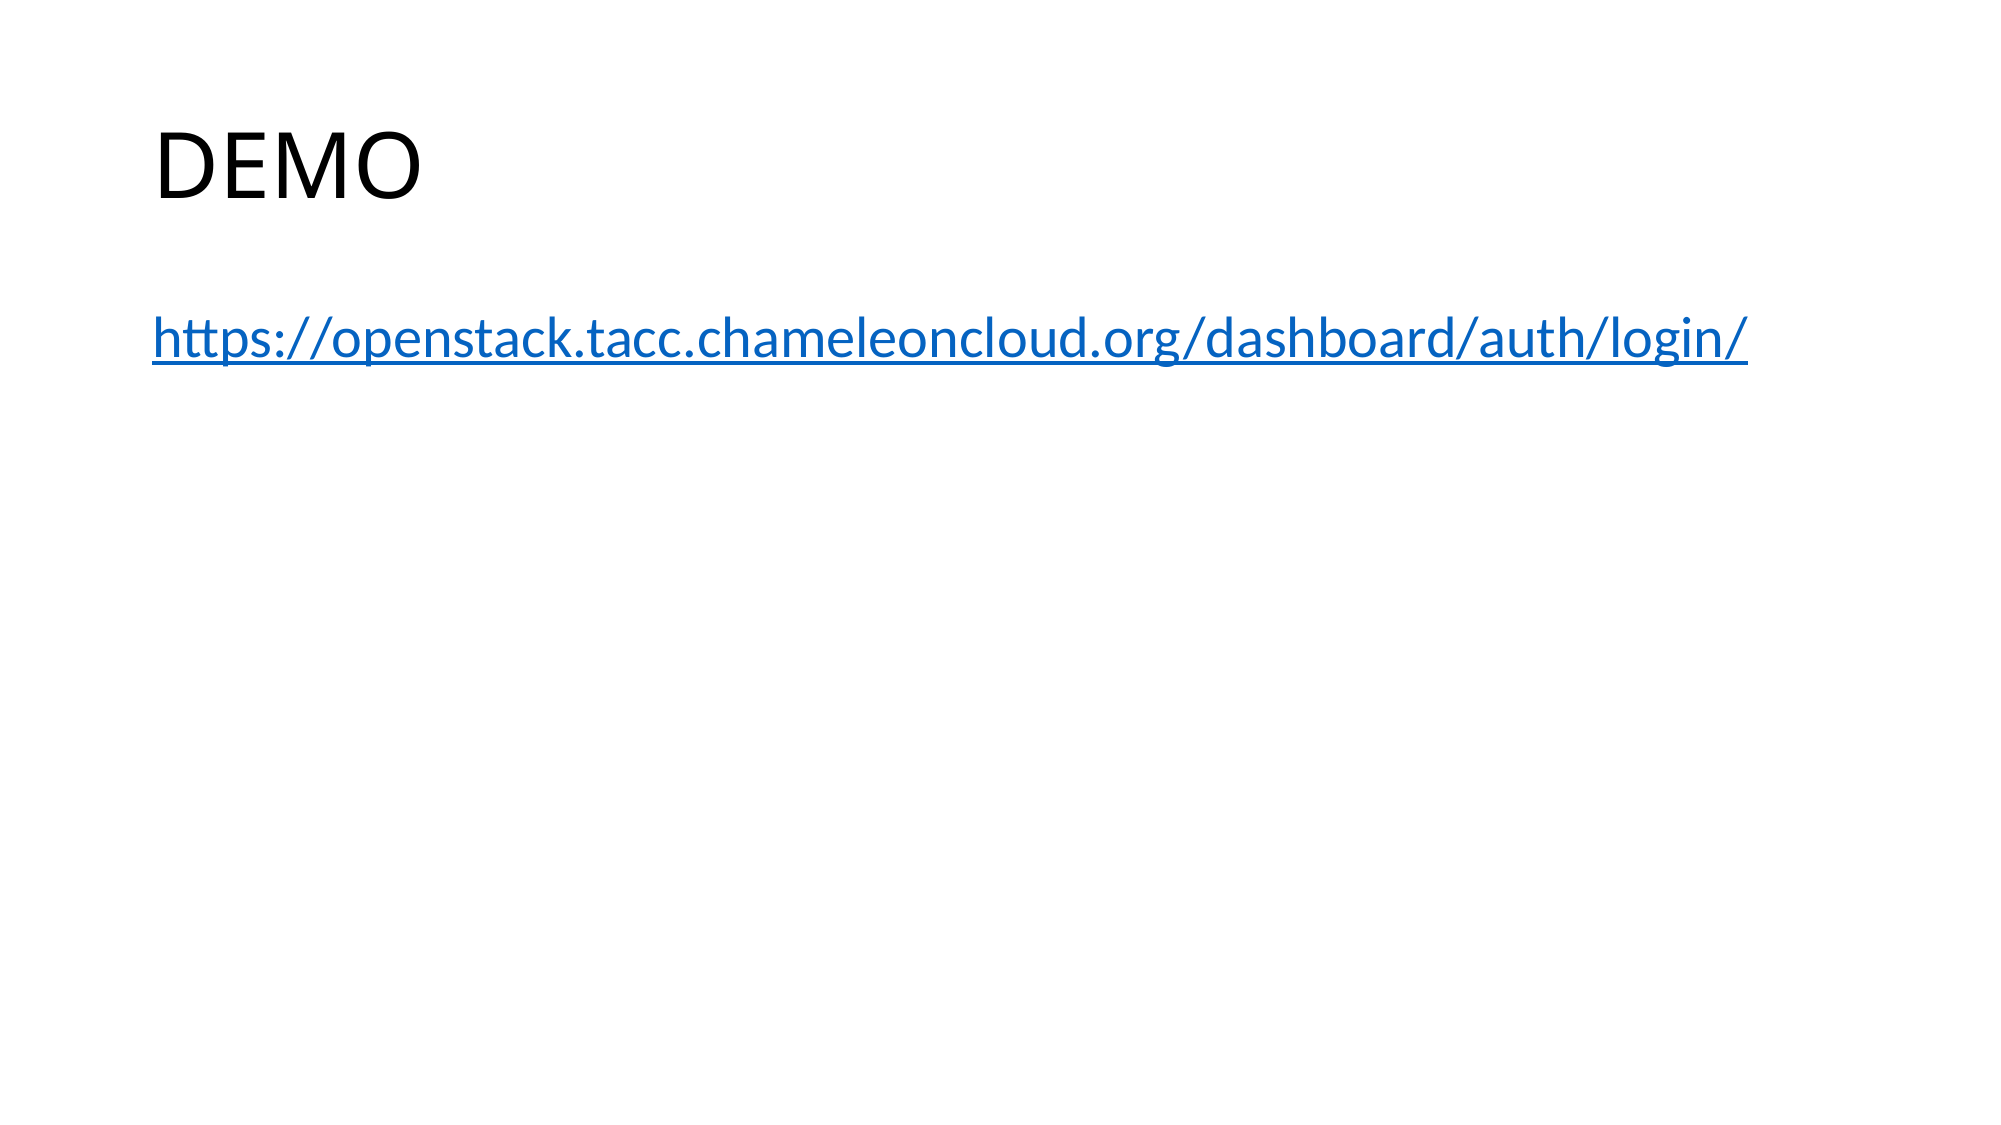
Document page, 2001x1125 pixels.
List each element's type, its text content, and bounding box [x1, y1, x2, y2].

list https://openstack.tacc.chameleoncloud.org/dashboard/auth/login/ [137, 299, 1863, 1014]
title DEMO [137, 59, 1863, 278]
